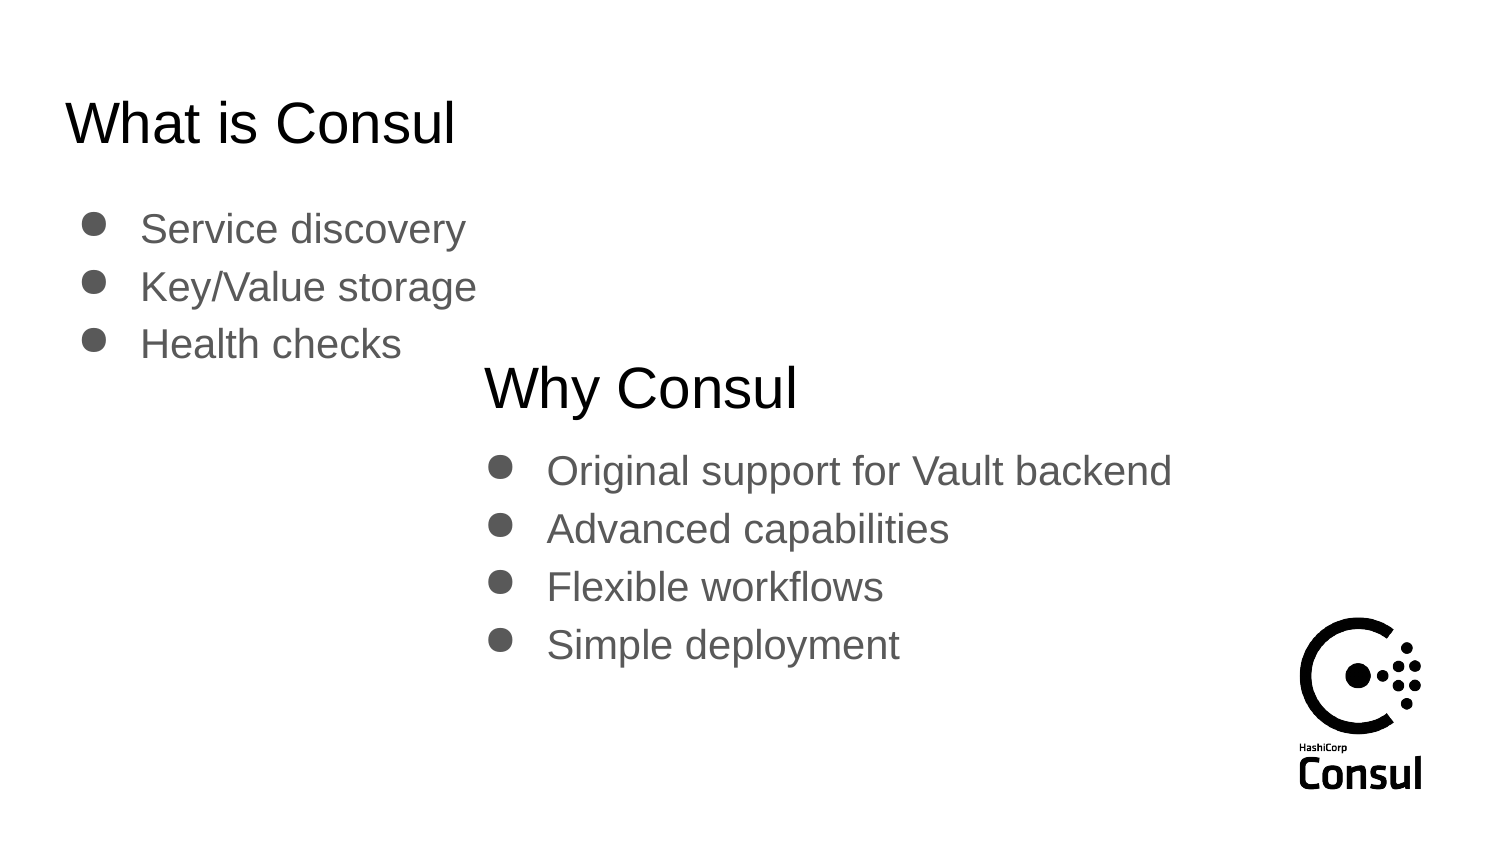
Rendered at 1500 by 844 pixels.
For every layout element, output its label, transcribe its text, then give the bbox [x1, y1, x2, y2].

text_box Service discovery Key/Value storage Health checks [75, 191, 482, 368]
text_box Original support for Vault backend Advanced capabilities Flexible workflows Simple deployment [482, 434, 1178, 668]
text_box [1298, 615, 1423, 792]
text_box Why Consul [482, 347, 801, 420]
title What is Consul [63, 82, 460, 226]
